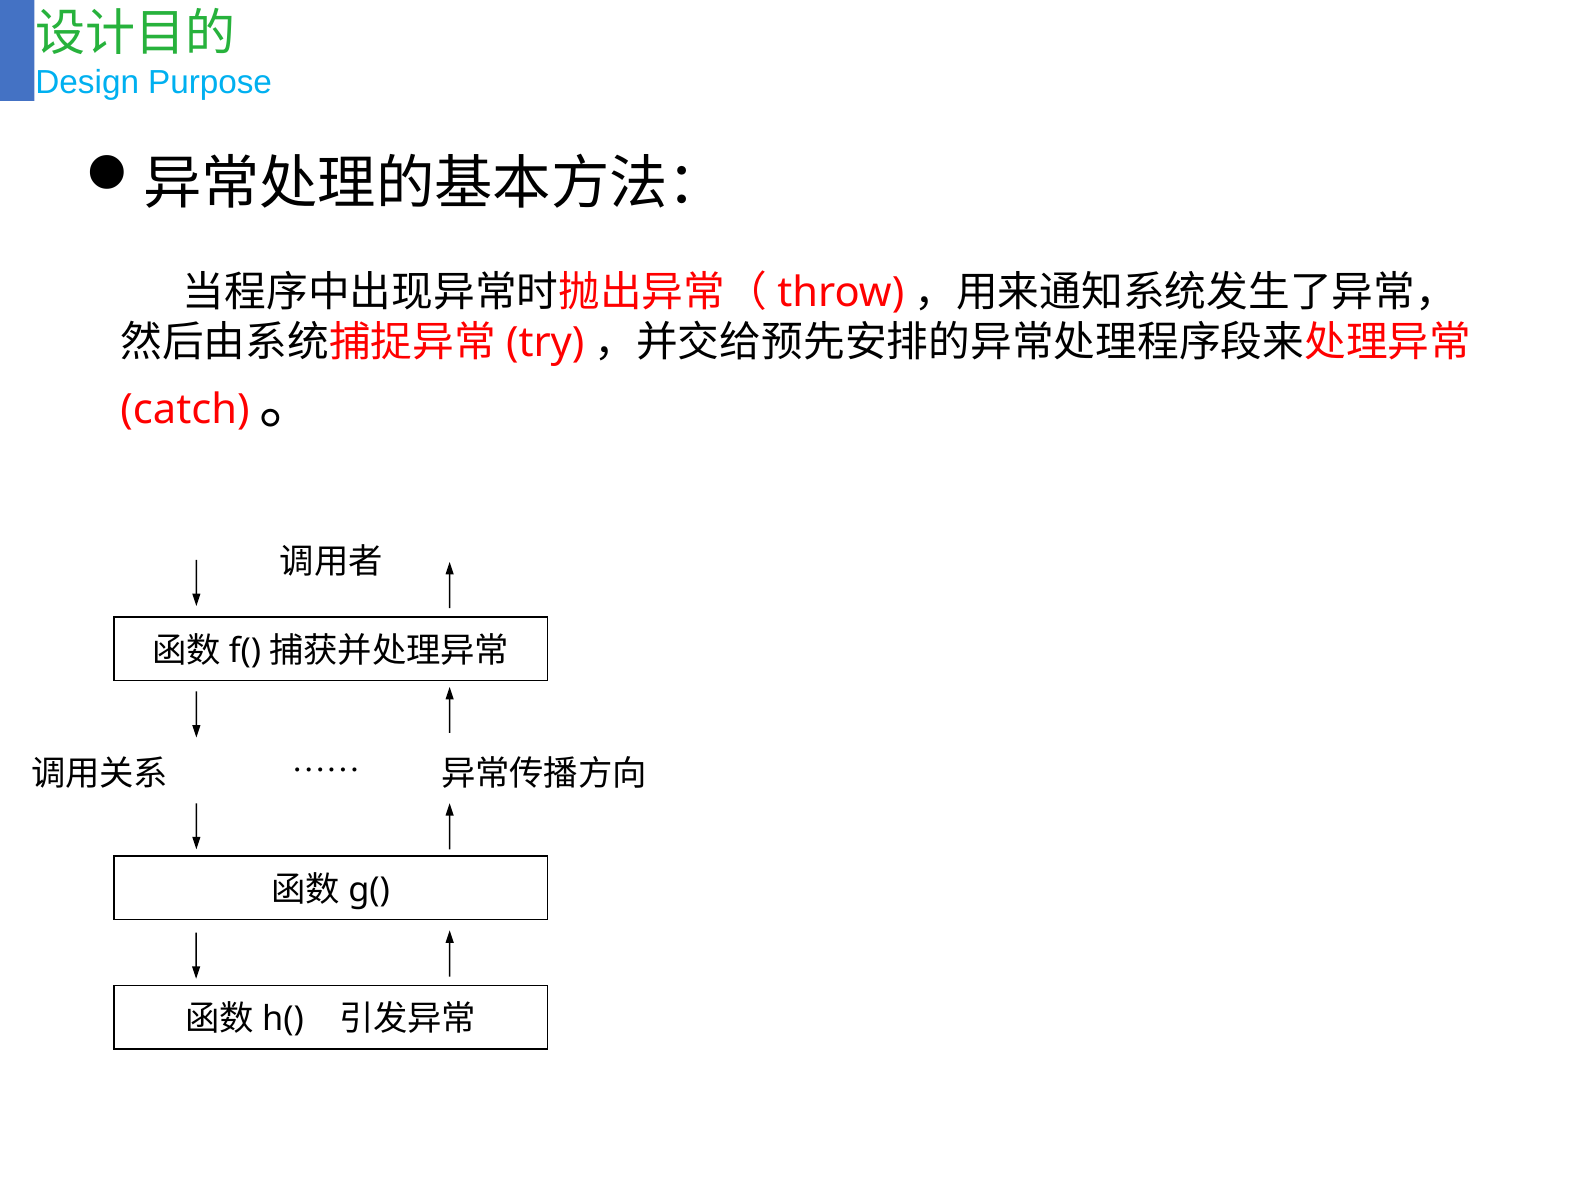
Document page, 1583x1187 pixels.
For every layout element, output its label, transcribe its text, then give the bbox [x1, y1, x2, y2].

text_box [0, 538, 653, 1049]
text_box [0, 0, 274, 101]
text_box 异常处理的基本方法： 当程序中出现异常时抛出异常（throw)，用来通知系统发生了异常，然后由系统捕捉异常(try)，并交给预先安排的异常处理程序段来处理异常(catch)。 [70, 137, 1501, 443]
